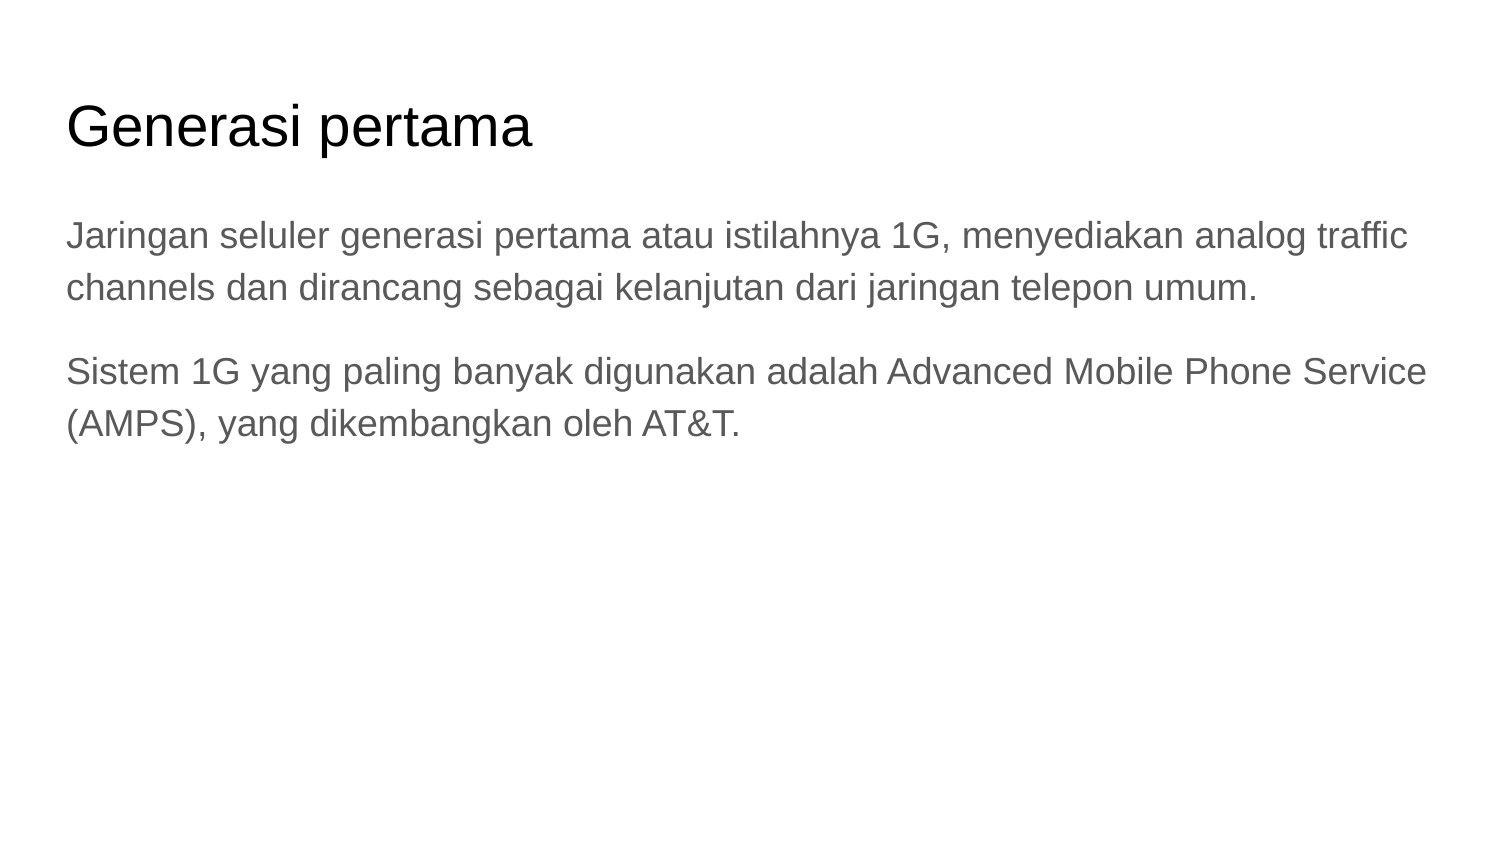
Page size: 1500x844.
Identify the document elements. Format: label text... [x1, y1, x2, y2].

list Jaringan seluler generasi pertama atau istilahnya 1G, menyediakan analog traffic channels dan dirancang sebagai kelanjutan dari jaringan telepon umum. Sistem 1G yang paling banyak digunakan adalah Advanced Mobile Phone Service (AMPS), yang dikembangkan oleh AT&T. [51, 189, 1449, 750]
title Generasi pertama [51, 72, 1449, 167]
